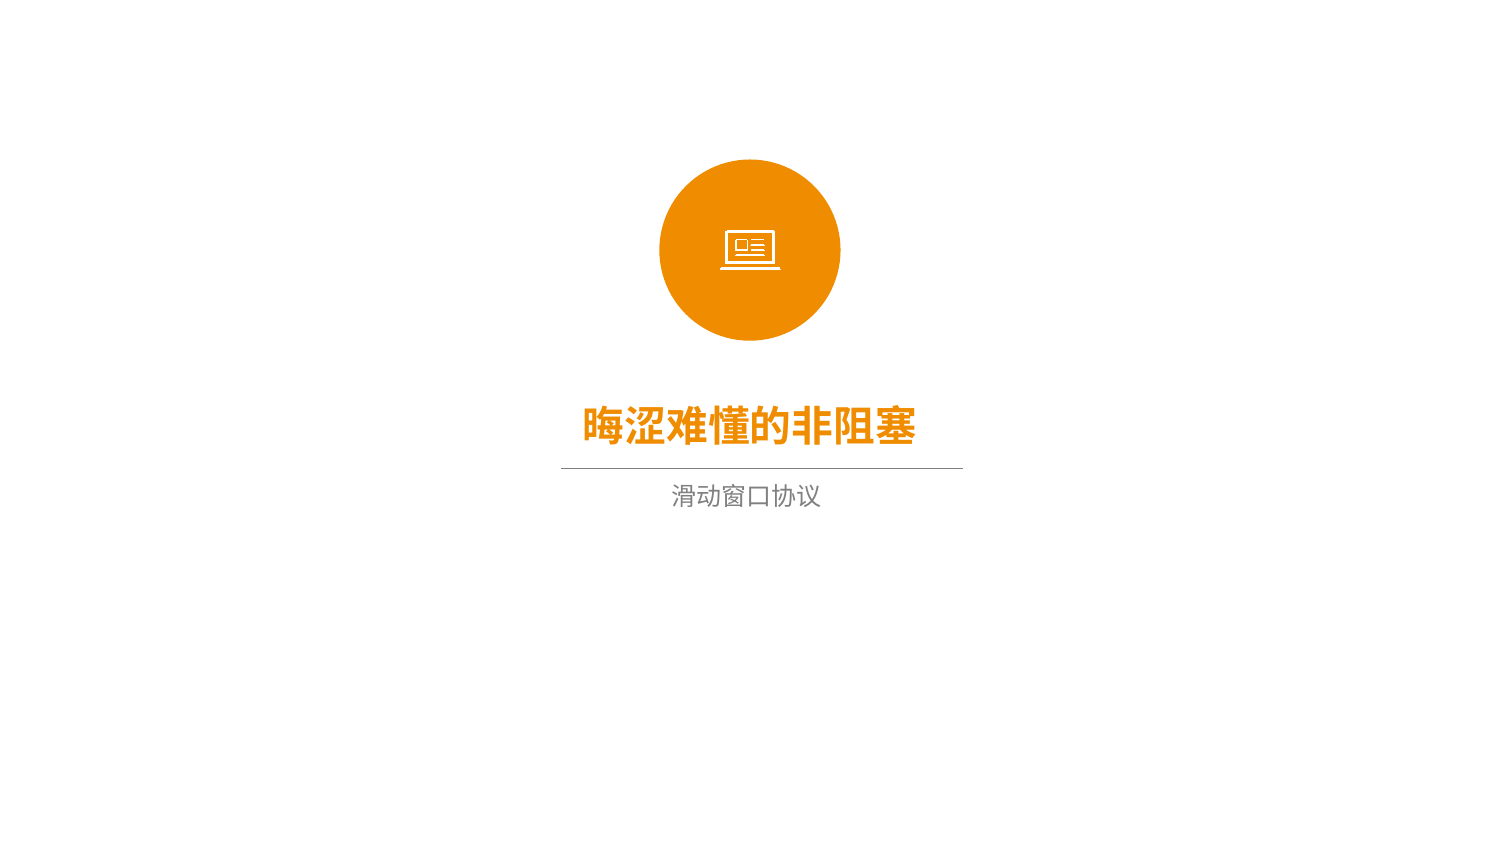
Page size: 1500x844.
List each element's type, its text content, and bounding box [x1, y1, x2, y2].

text_box 晦涩难懂的非阻塞 [568, 391, 932, 457]
text_box [724, 229, 776, 265]
text_box [659, 159, 841, 341]
text_box [718, 266, 782, 271]
text_box 滑动窗口协议 [657, 478, 837, 518]
